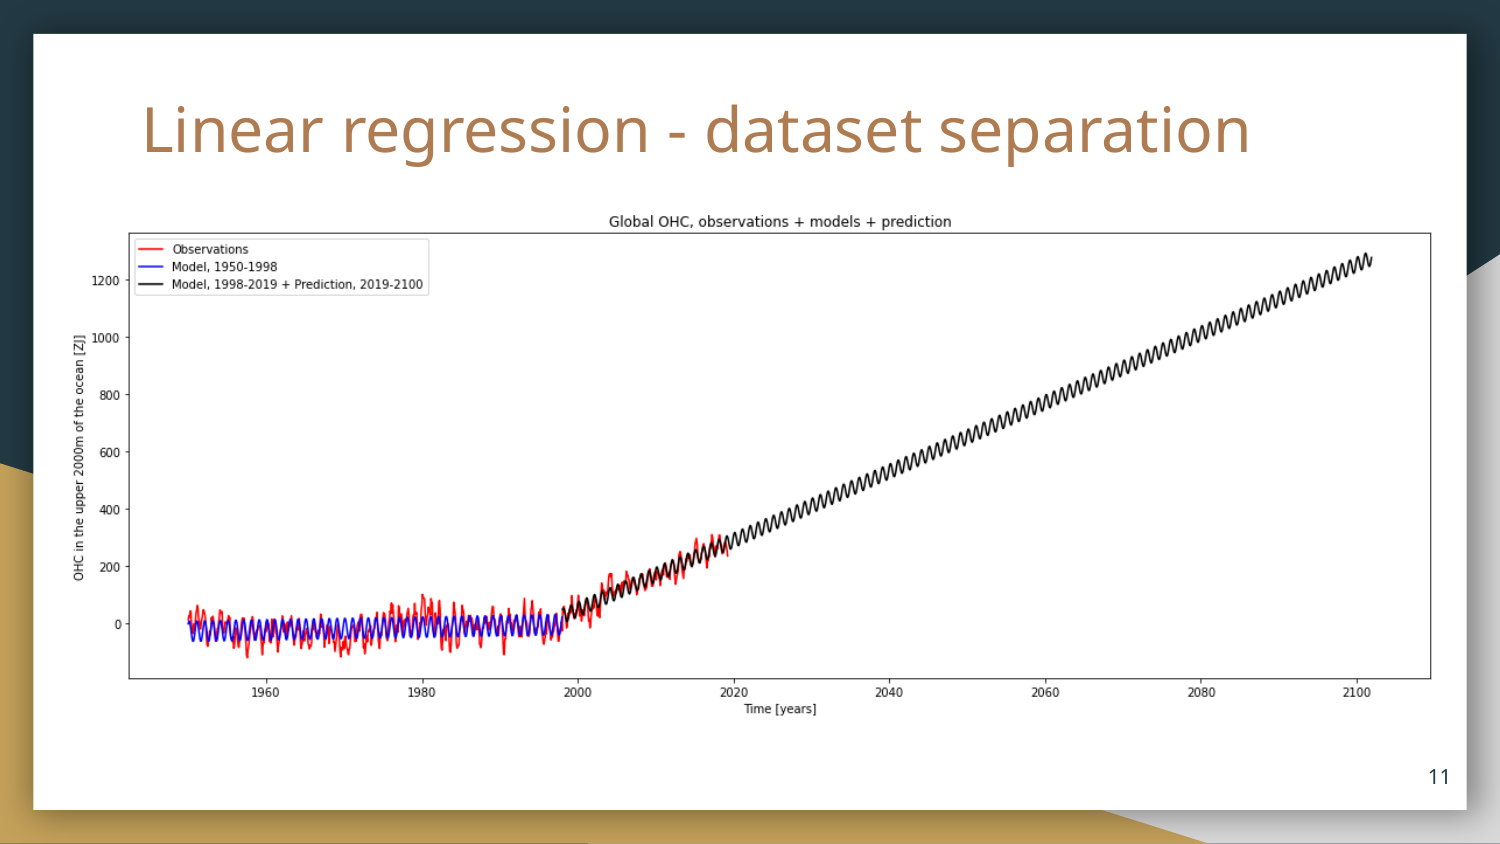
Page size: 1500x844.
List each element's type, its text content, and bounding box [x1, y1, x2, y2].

slide_number ‹#› [1376, 745, 1467, 810]
title Linear regression - dataset separation [126, 74, 1358, 206]
picture [61, 207, 1451, 725]
